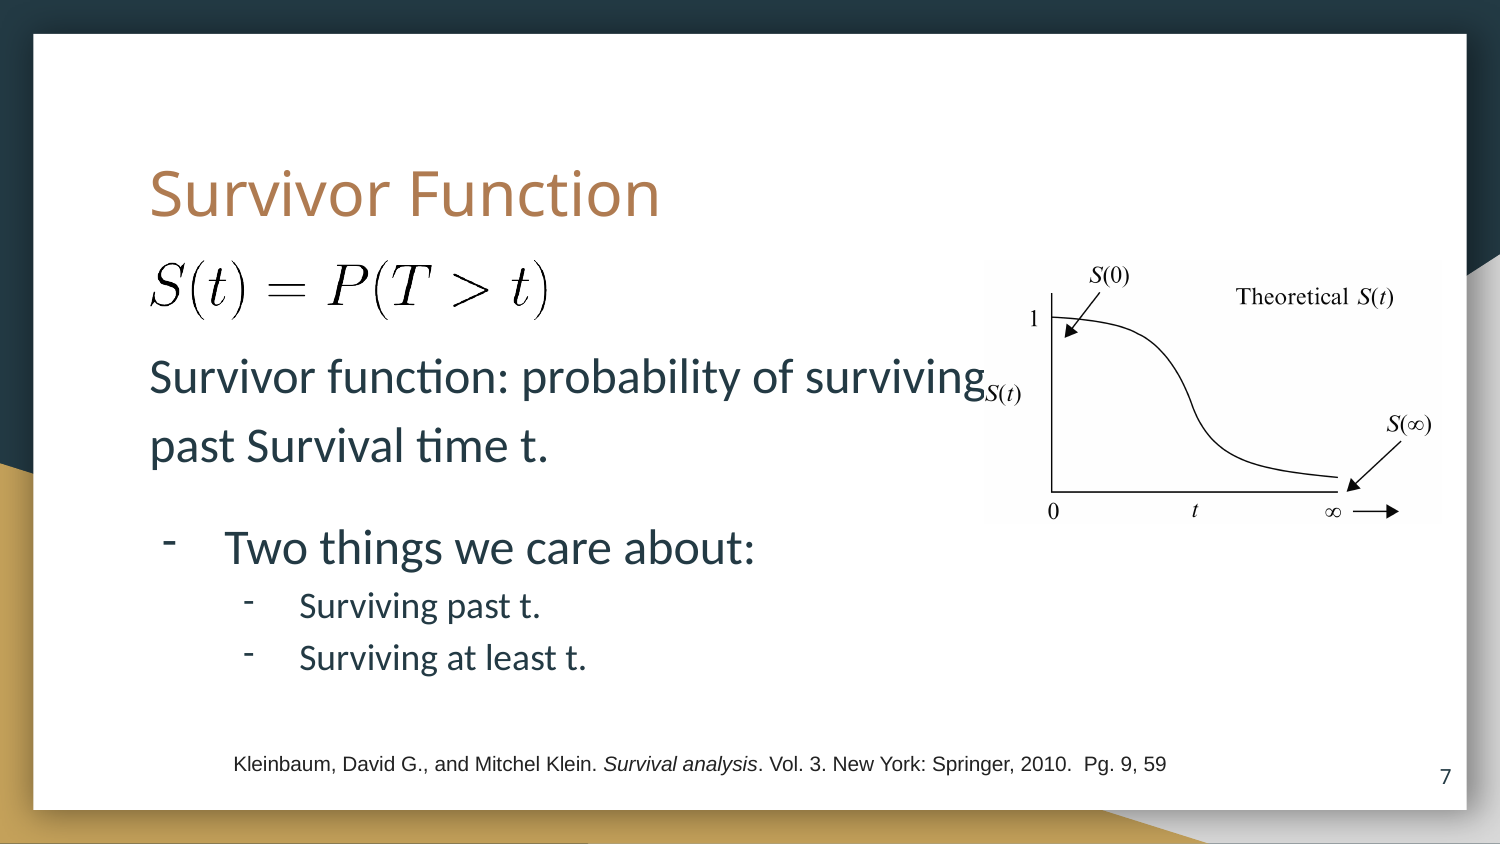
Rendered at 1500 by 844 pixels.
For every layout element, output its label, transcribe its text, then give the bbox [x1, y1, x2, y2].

title Survivor Function [134, 138, 1366, 296]
list Survivor function: probability of surviving past Survival time t. Two things we care about: Surviving past t. Surviving at least t. [134, 319, 1059, 596]
text_box Kleinbaum, David G., and Mitchel Klein. Survival analysis. Vol. 3. New York: Springer, 2010. Pg. 9, 59 [218, 735, 1366, 799]
slide_number 7 [1376, 745, 1467, 810]
picture [984, 260, 1442, 525]
picture [149, 260, 547, 320]
